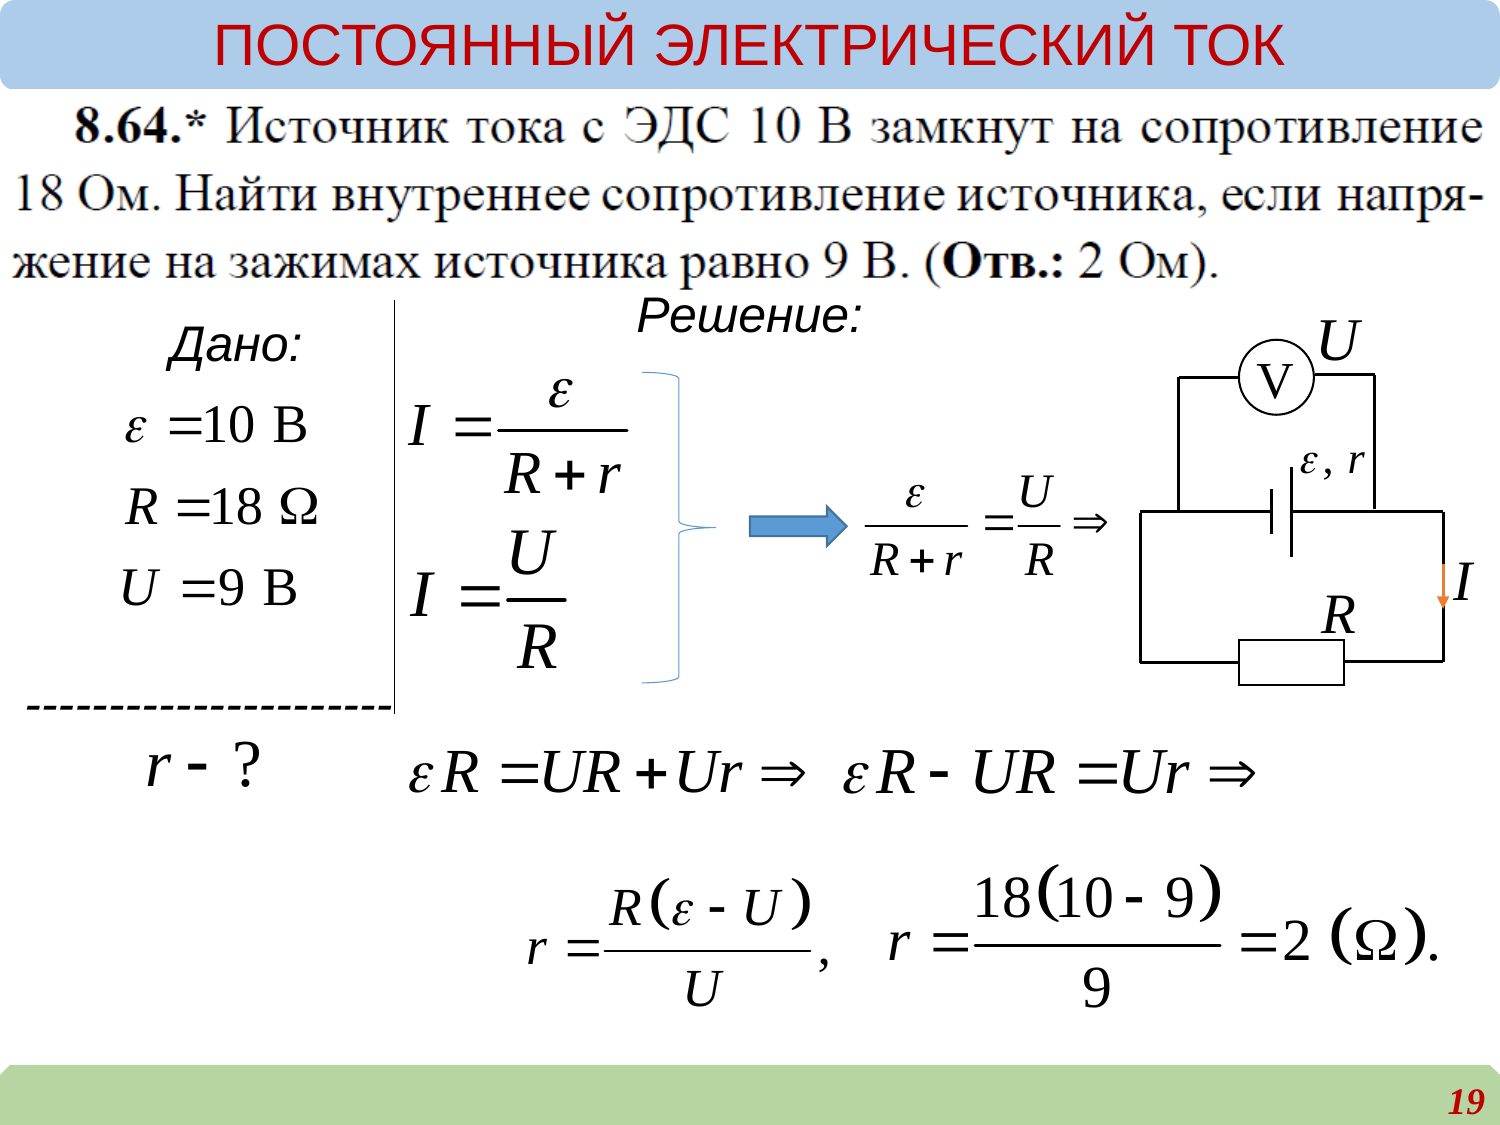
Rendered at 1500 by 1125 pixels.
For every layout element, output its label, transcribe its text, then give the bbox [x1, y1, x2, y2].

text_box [1139, 304, 1492, 686]
picture [0, 89, 1500, 296]
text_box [397, 511, 582, 684]
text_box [397, 735, 831, 809]
text_box Решение: [475, 296, 1025, 351]
slide_number 19 [1162, 1069, 1500, 1125]
text_box [3, 85, 1496, 89]
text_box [831, 733, 1284, 810]
text_box [748, 504, 849, 549]
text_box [517, 870, 840, 1018]
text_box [397, 349, 642, 507]
text_box [0, 1064, 1494, 1125]
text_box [9, 299, 464, 804]
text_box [857, 461, 1127, 587]
text_box ПОСТОЯННЫЙ ЭЛЕКТРИЧЕСКИЙ ТОК [0, 0, 1500, 85]
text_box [878, 855, 1447, 1021]
text_box [641, 371, 717, 684]
